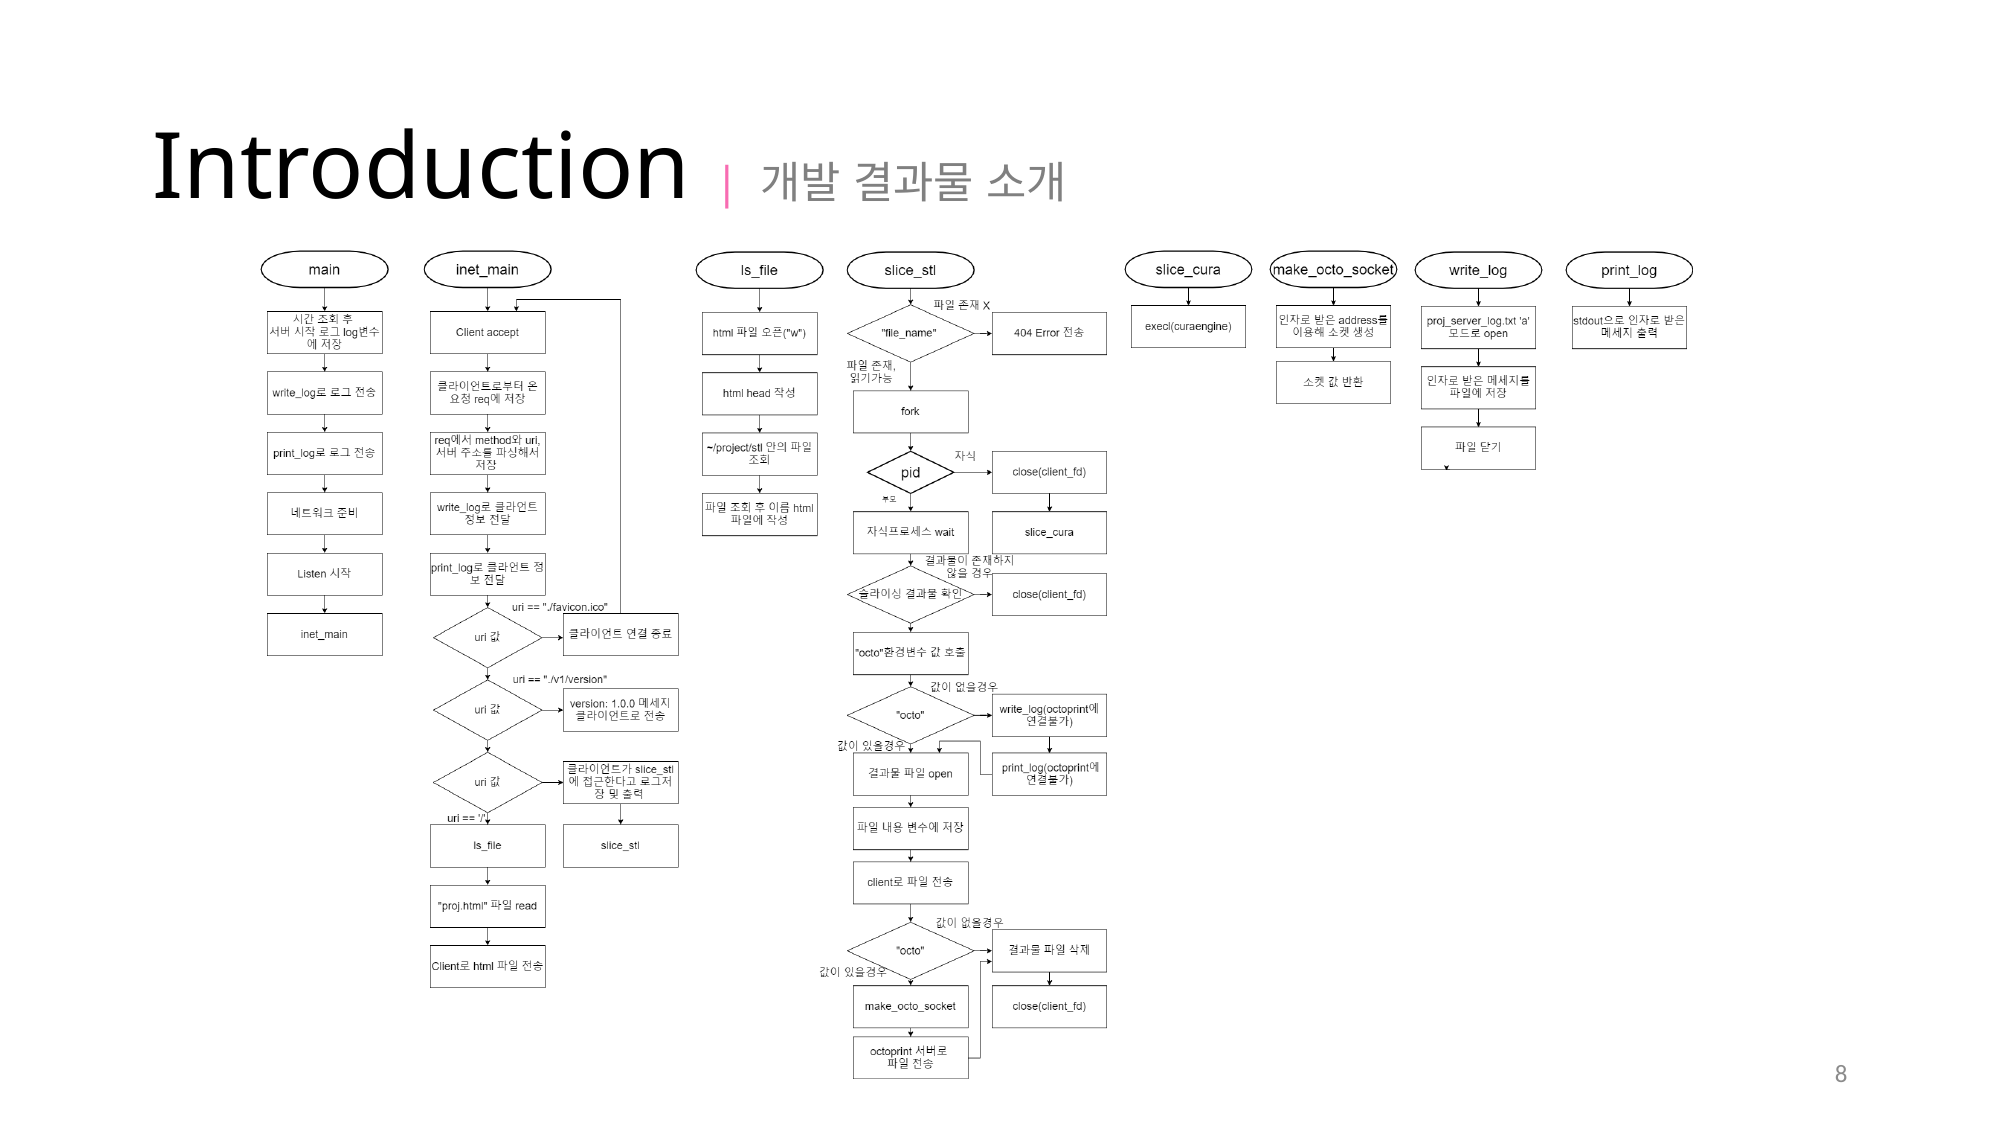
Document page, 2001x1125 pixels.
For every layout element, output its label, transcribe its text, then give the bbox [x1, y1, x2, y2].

picture [260, 250, 1693, 1080]
slide_number 8 [1412, 1042, 1863, 1103]
title Introduction | 개발 결과물 소개 [137, 59, 1863, 278]
